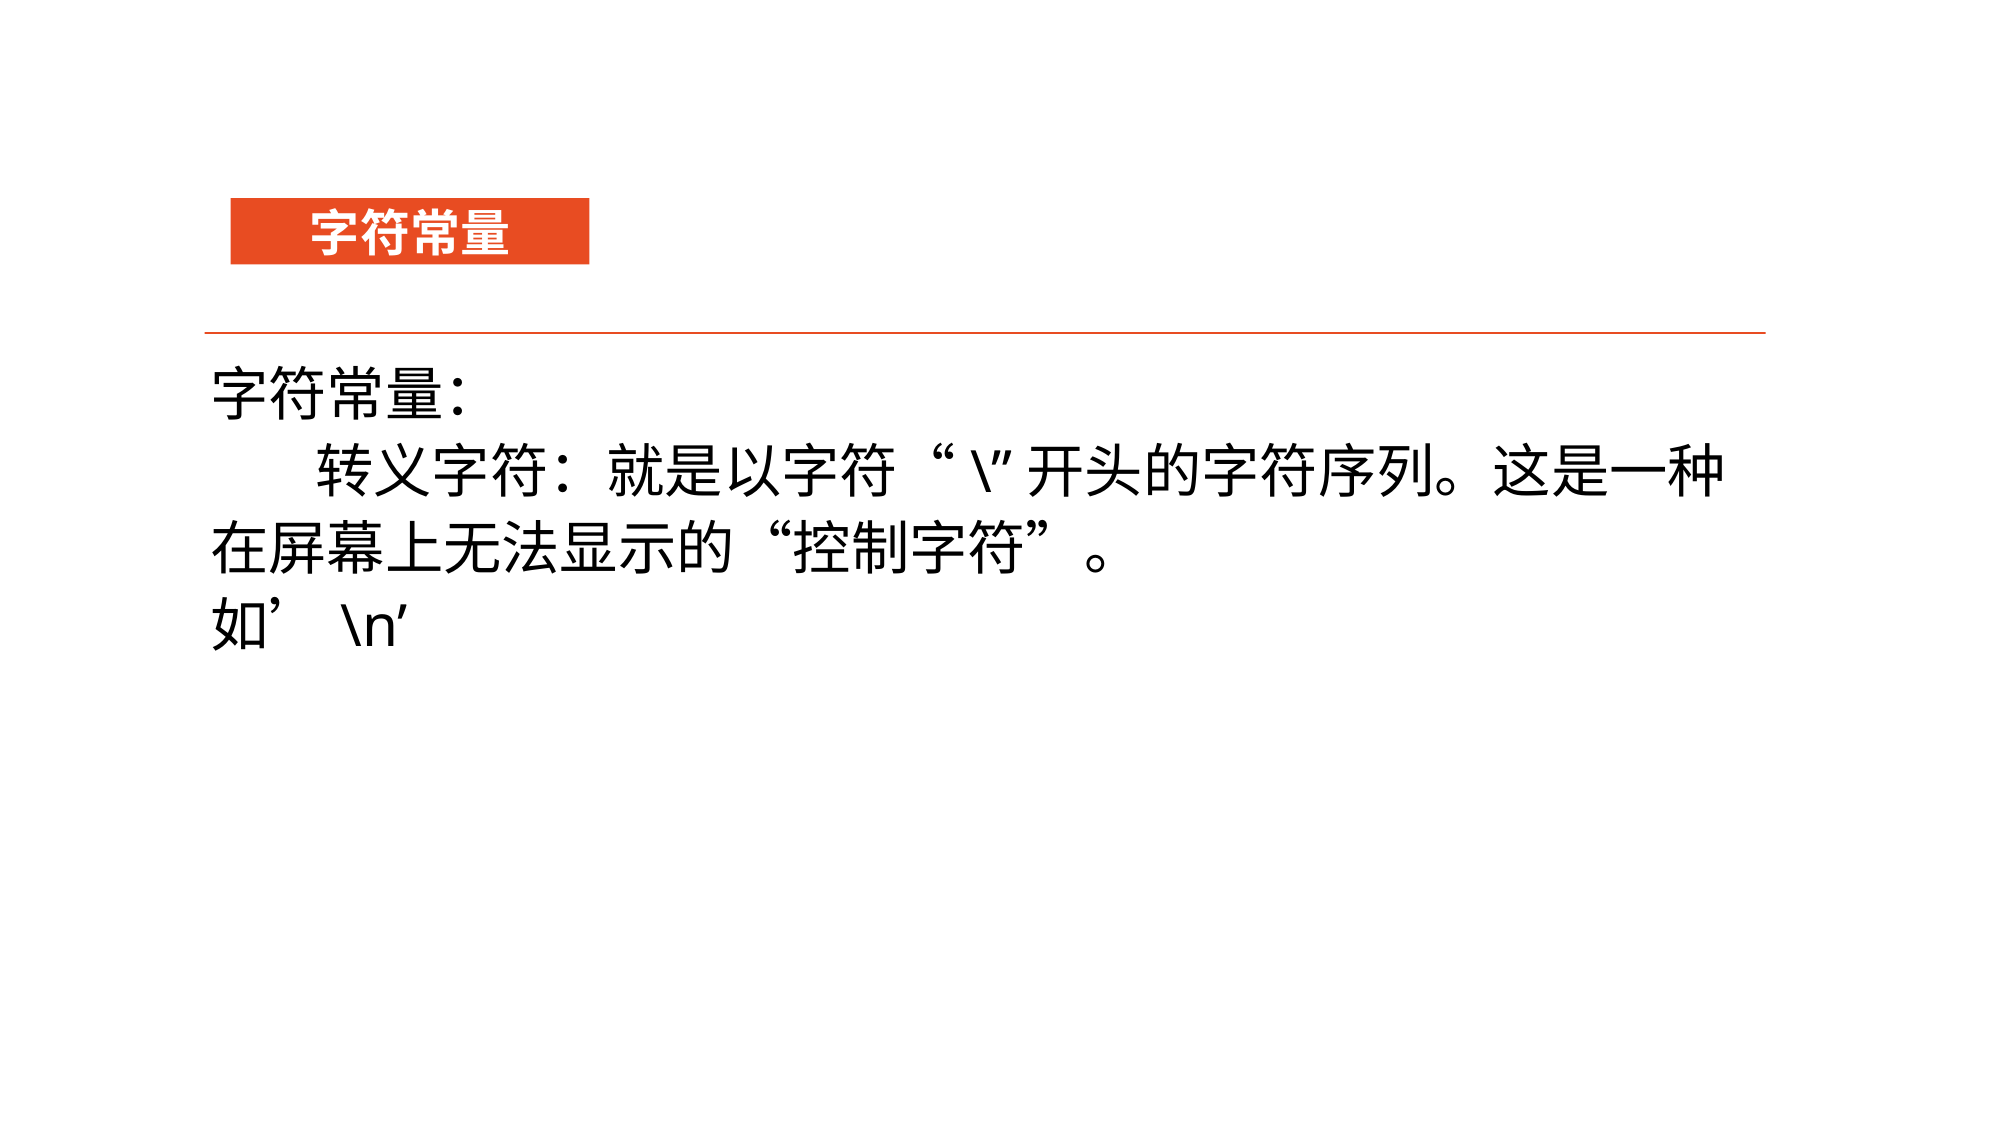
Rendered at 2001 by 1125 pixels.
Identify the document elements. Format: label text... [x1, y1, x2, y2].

text_box 字符常量 [230, 197, 590, 265]
